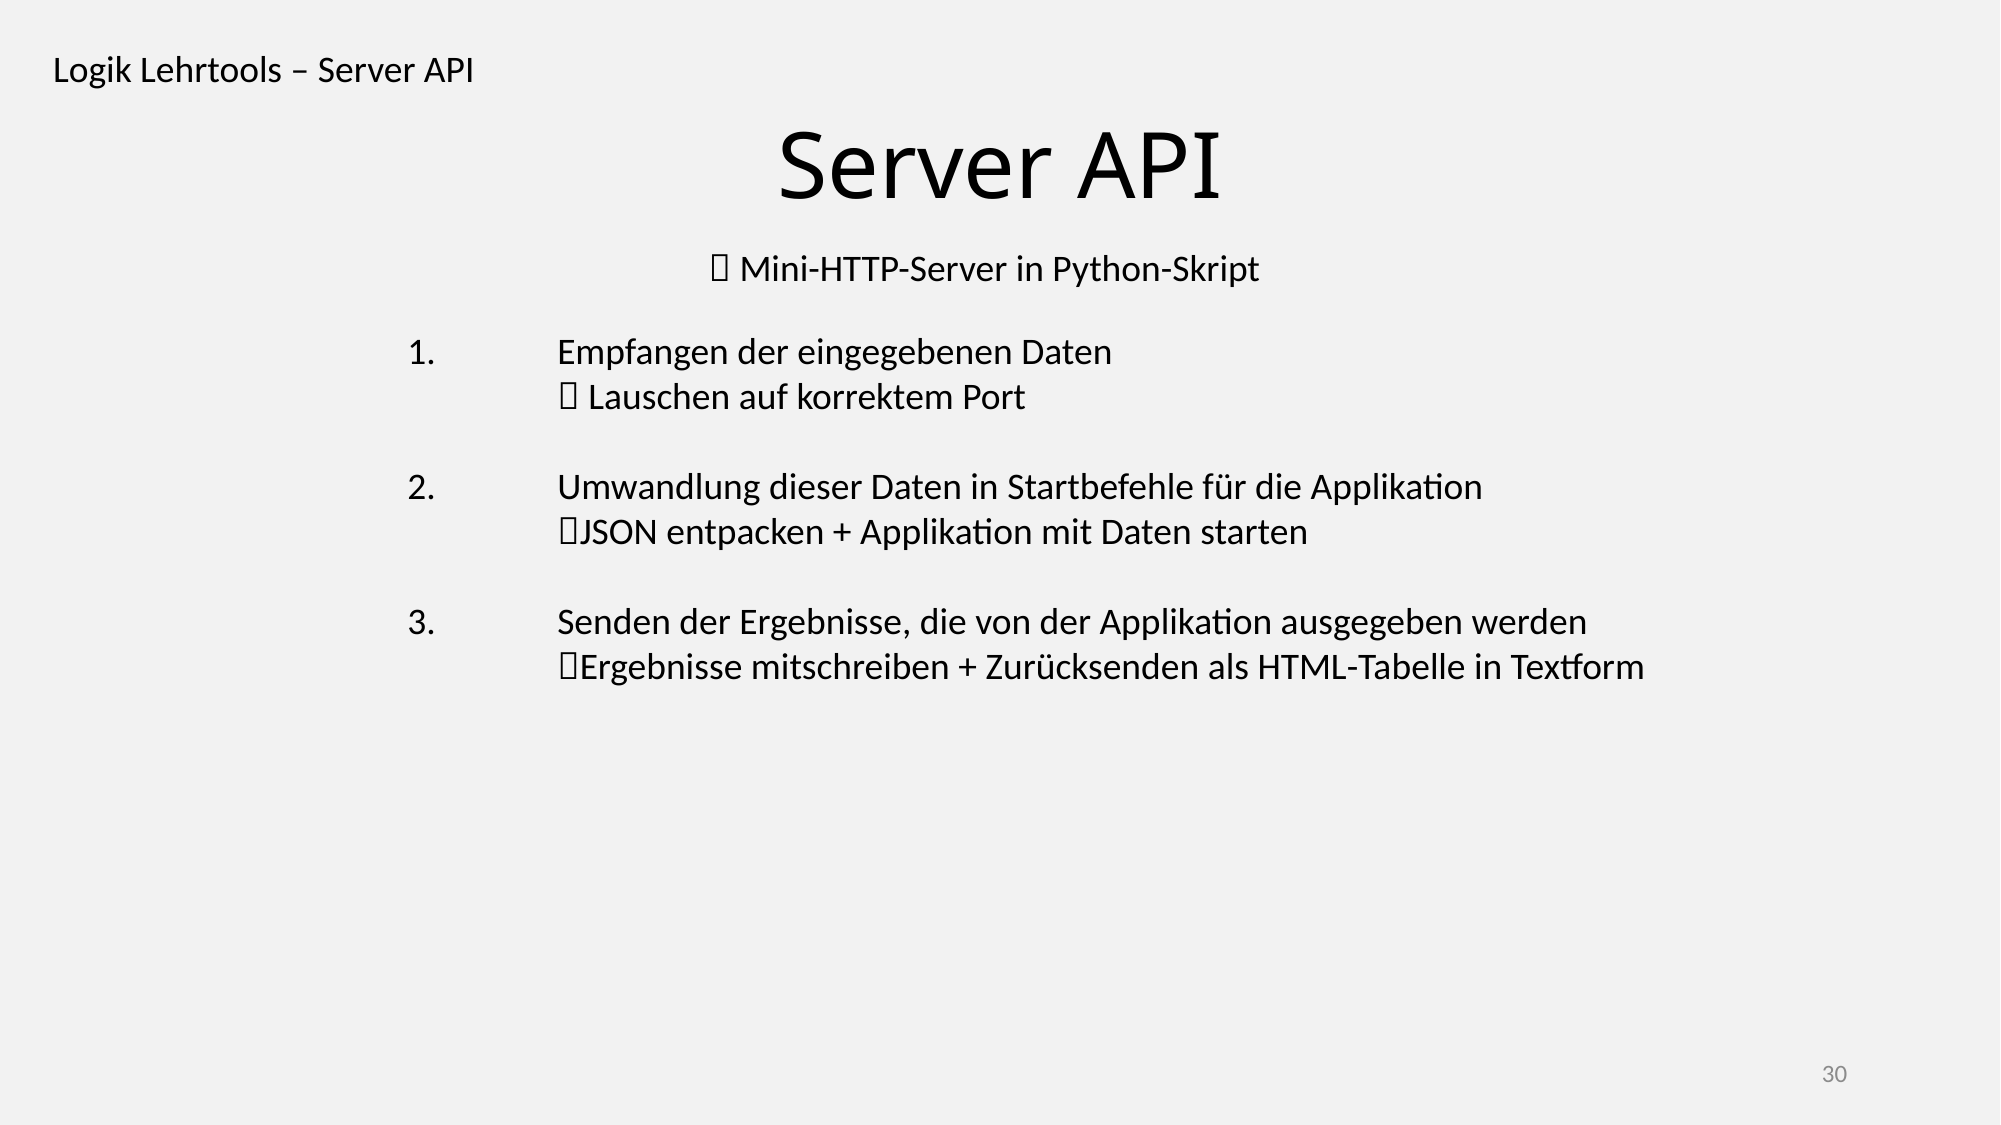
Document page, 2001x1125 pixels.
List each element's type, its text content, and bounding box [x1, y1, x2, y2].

text_box 1. Empfangen der eingegebenen Daten  Lauschen auf korrektem Port 2. Umwandlung dieser Daten in Startbefehle für die Applikation JSON entpacken + Applikation mit Daten starten 3. Senden der Ergebnisse, die von der Applikation ausgegeben werden Ergebnisse mitschreiben + Zurücksenden als HTML-Tabelle in Textform [392, 319, 1694, 785]
text_box  Mini-HTTP-Server in Python-Skript [392, 236, 1577, 297]
title Server API [137, 59, 1863, 278]
text_box Logik Lehrtools – Server API [38, 37, 491, 98]
slide_number 30 [1412, 1042, 1863, 1103]
